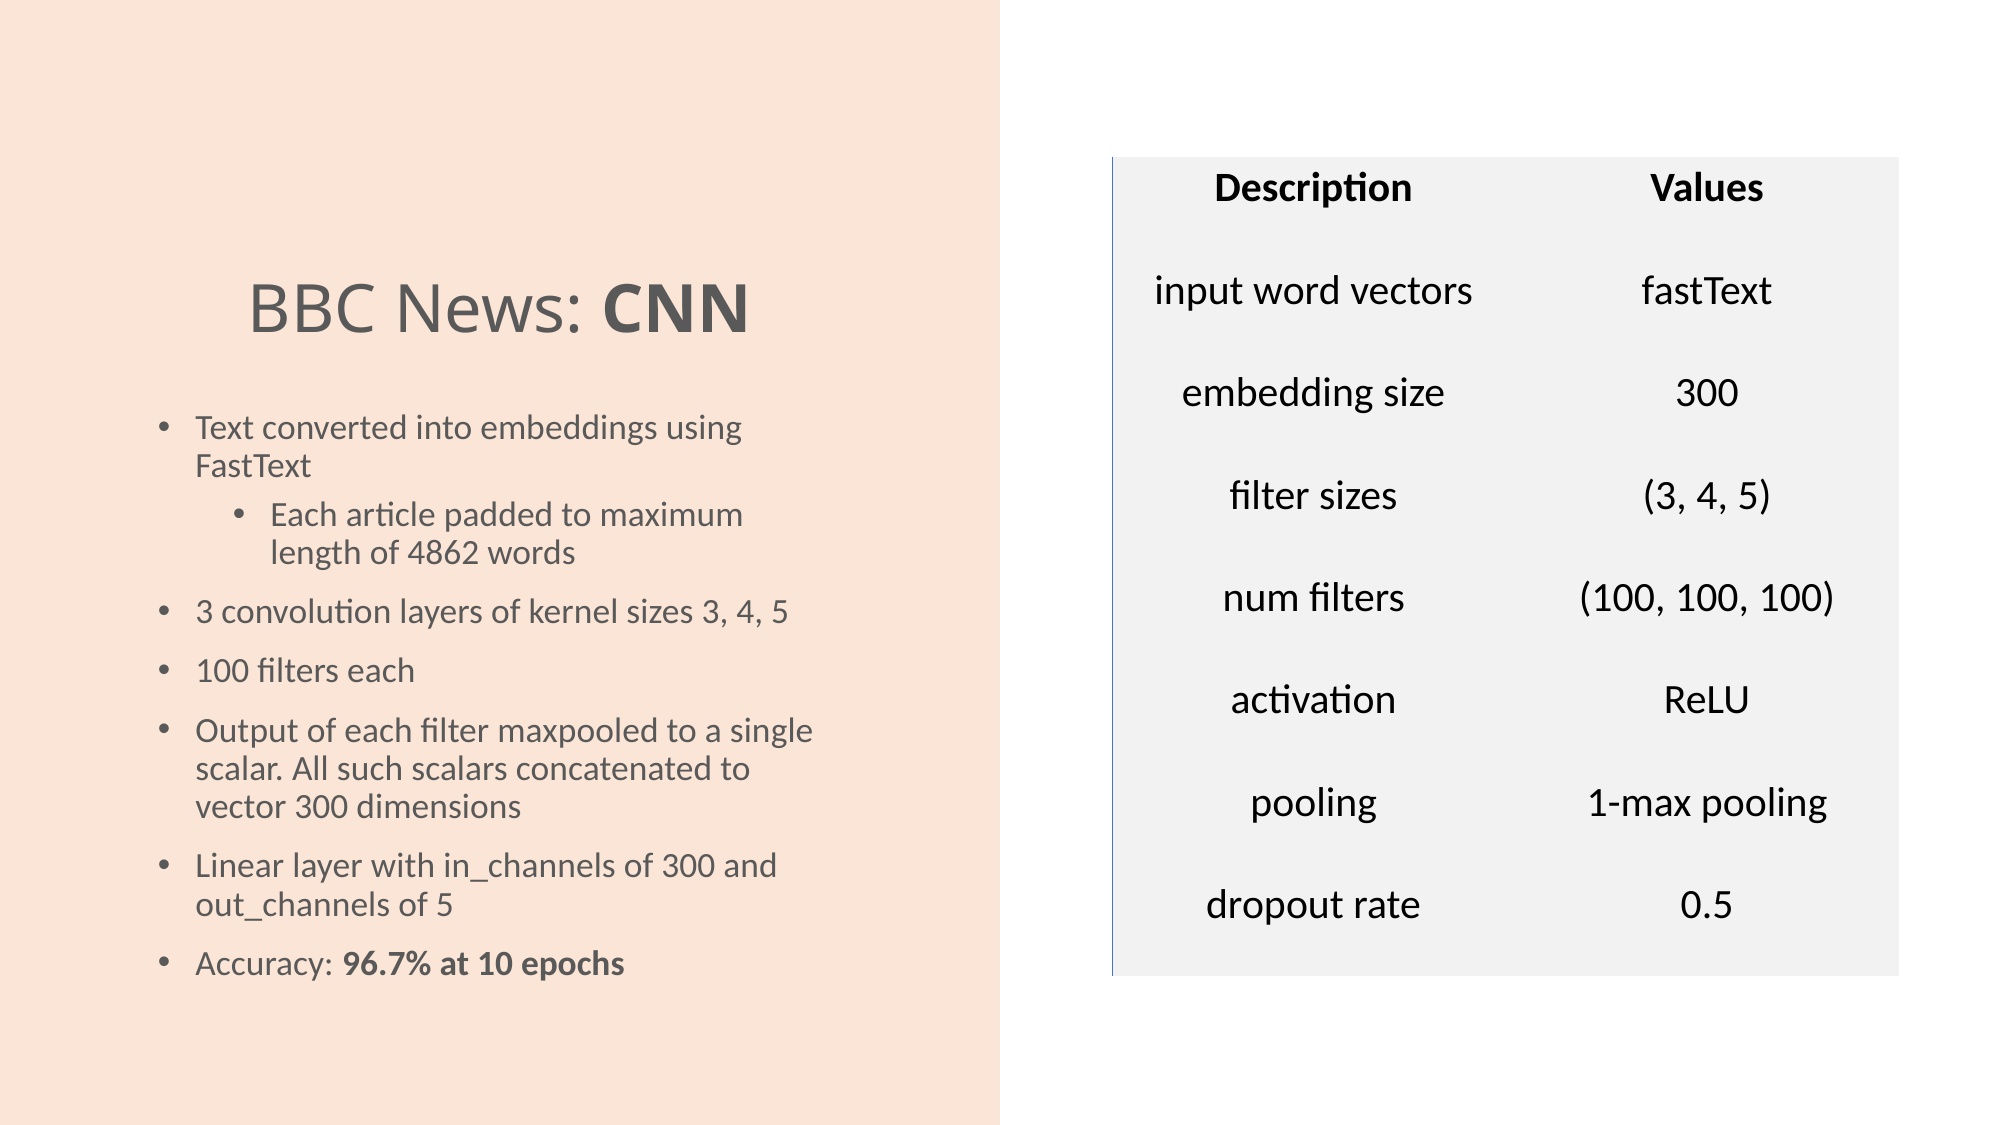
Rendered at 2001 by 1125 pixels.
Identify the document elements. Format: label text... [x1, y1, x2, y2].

list Text converted into embeddings using FastText Each article padded to maximum length of 4862 words 3 convolution layers of kernel sizes 3, 4, 5 100 filters each Output of each filter maxpooled to a single scalar. All such scalars concatenated to vector 300 dimensions Linear layer with in_channels of 300 and out_channels of 5 Accuracy: 96.7% at 10 epochs [142, 401, 858, 1020]
table_cell fastText [1534, 259, 1899, 361]
table_cell 1-max pooling [1534, 771, 1899, 873]
table_cell ReLU [1534, 669, 1899, 771]
table_cell 0.5 [1534, 873, 1899, 976]
table_cell num filters [1113, 566, 1534, 669]
table_cell input word vectors [1113, 259, 1534, 361]
table_cell activation [1113, 669, 1534, 771]
table_cell filter sizes [1113, 464, 1534, 566]
table_cell dropout rate [1113, 873, 1534, 976]
table_cell 300 [1534, 361, 1899, 464]
table_cell (3, 4, 5) [1534, 464, 1899, 566]
text_box [1001, 0, 2000, 1125]
table_cell (100, 100, 100) [1534, 566, 1899, 669]
text_box [0, 0, 1001, 1125]
table_header Values [1534, 157, 1899, 259]
table_cell pooling [1113, 771, 1534, 873]
title BBC News: CNN [142, 112, 858, 355]
table_header Description [1113, 157, 1534, 259]
table_cell embedding size [1113, 361, 1534, 464]
